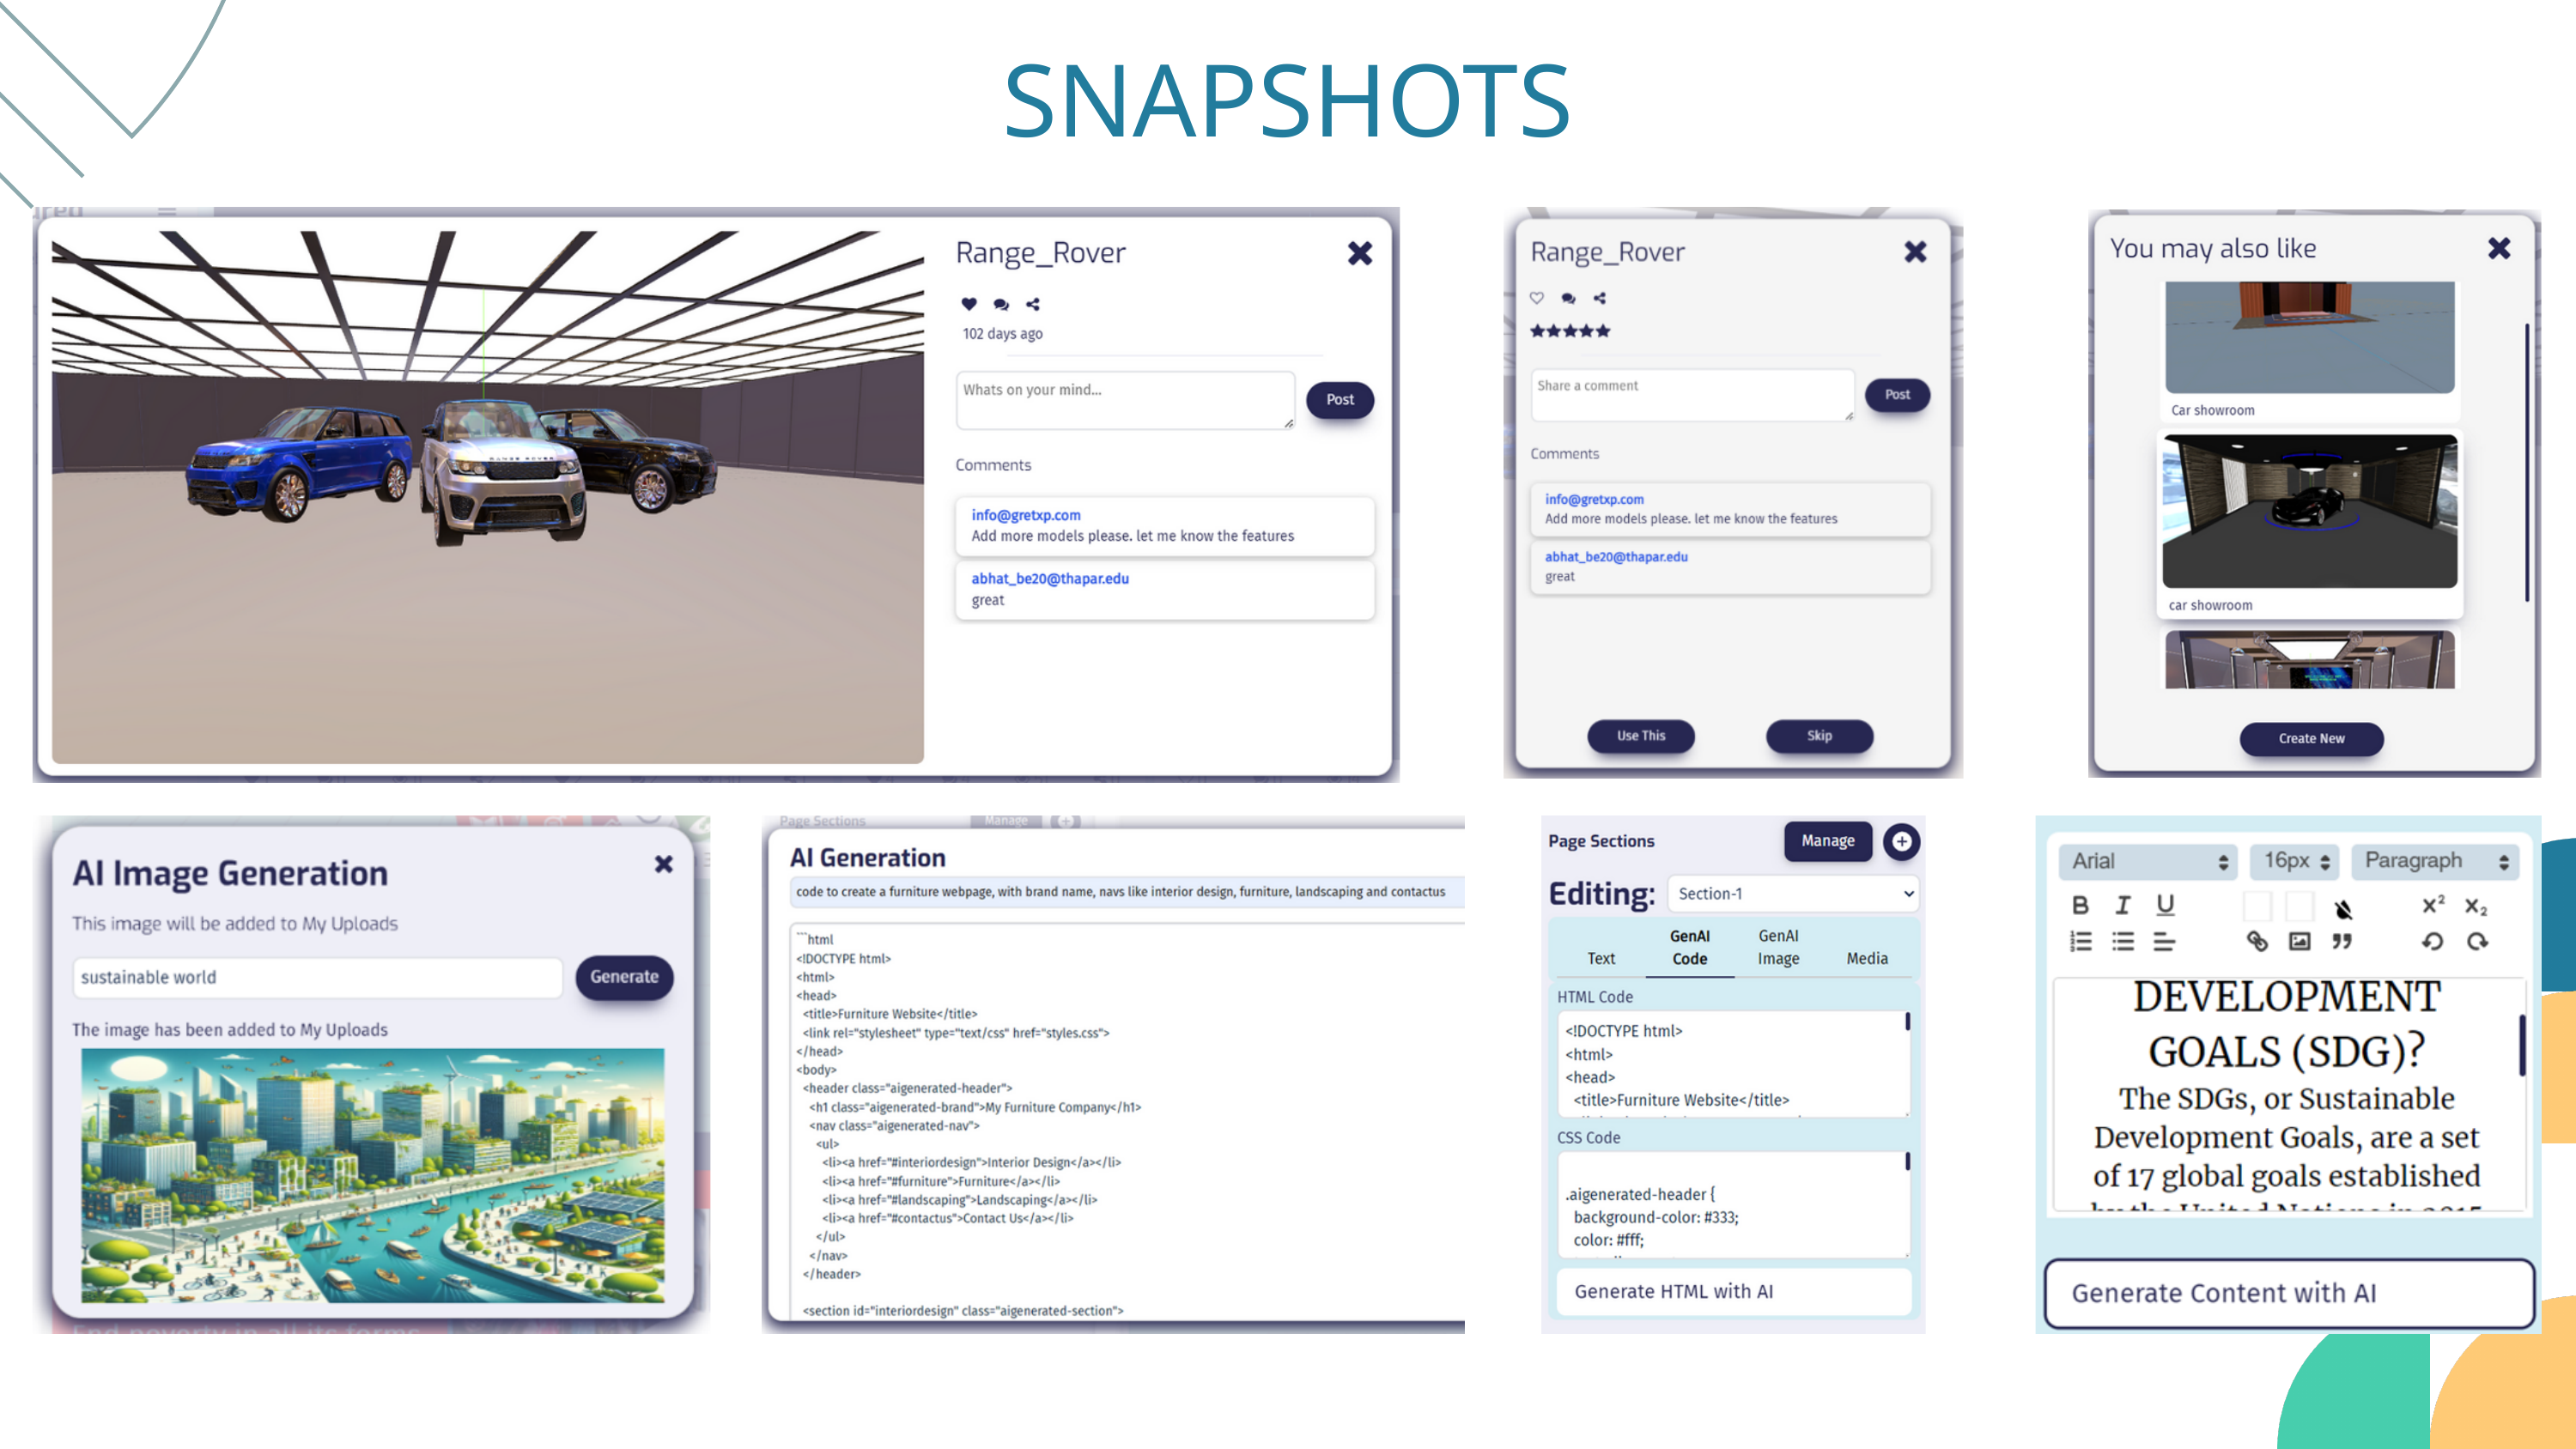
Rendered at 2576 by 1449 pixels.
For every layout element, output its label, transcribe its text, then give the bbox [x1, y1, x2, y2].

text_box [32, 815, 711, 1334]
text_box [2542, 991, 2576, 1143]
text_box [2035, 815, 2542, 1334]
text_box [762, 815, 1465, 1334]
text_box SNAPSHOTS [752, 58, 1824, 157]
text_box [32, 207, 1400, 783]
text_box [1541, 815, 1926, 1334]
text_box [1504, 207, 1964, 779]
text_box [2430, 1295, 2576, 1449]
text_box [2542, 838, 2576, 991]
text_box [2088, 209, 2542, 779]
text_box [2277, 1334, 2430, 1449]
